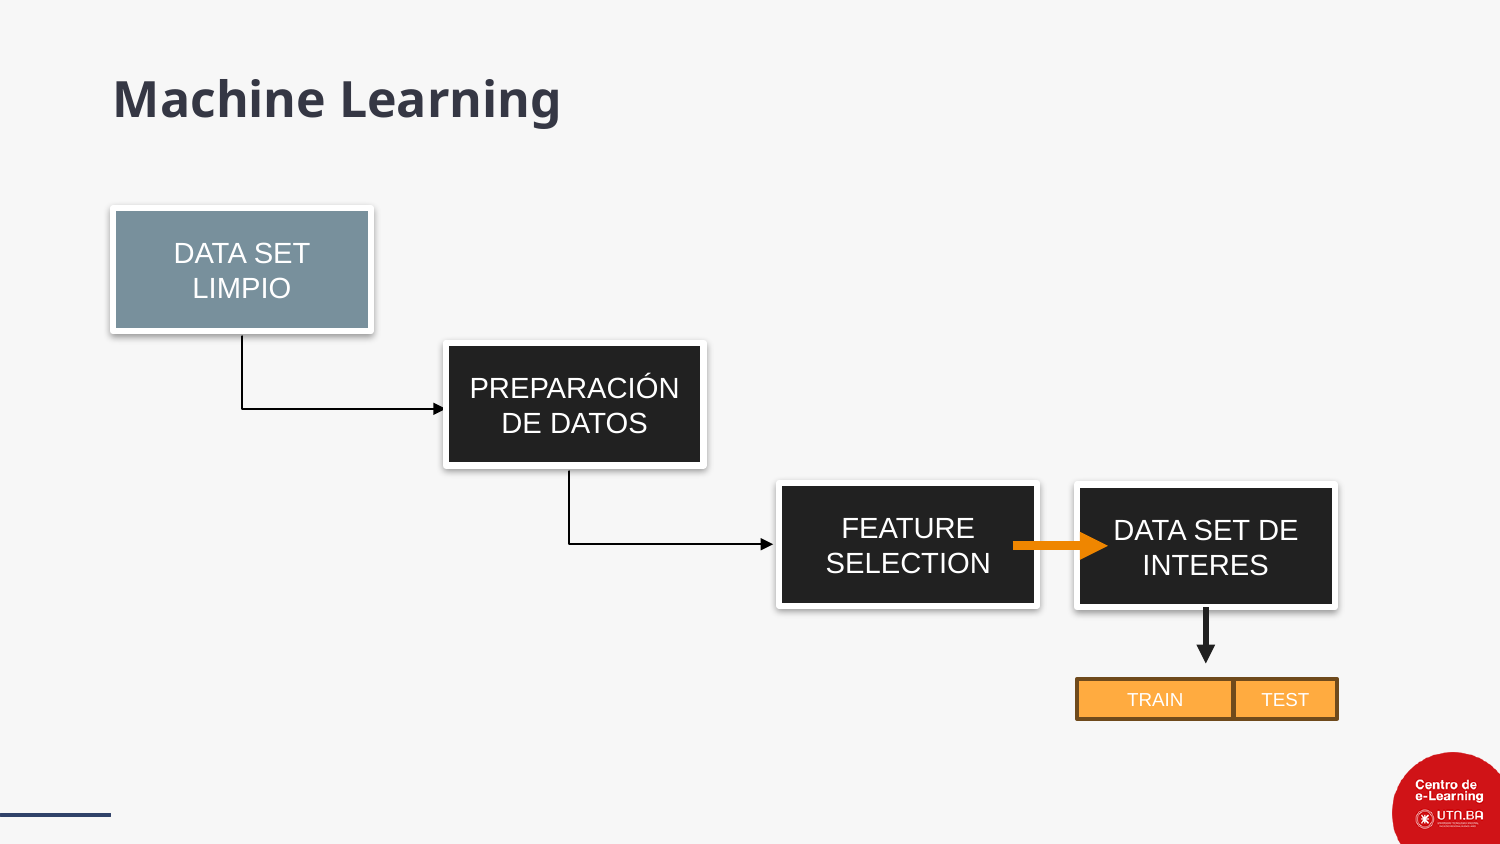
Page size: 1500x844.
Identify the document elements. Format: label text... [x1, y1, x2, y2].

text_box DATA SET DE INTERES [1074, 481, 1338, 610]
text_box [634, 405, 708, 610]
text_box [307, 270, 381, 475]
text_box FEATURE SELECTION [776, 480, 1040, 609]
text_box DATA SET LIMPIO [110, 205, 374, 334]
picture [0, 0, 1500, 844]
text_box Machine Learning [112, 74, 1230, 139]
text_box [1076, 678, 1338, 719]
text_box PREPARACIÓN DE DATOS [443, 340, 707, 469]
